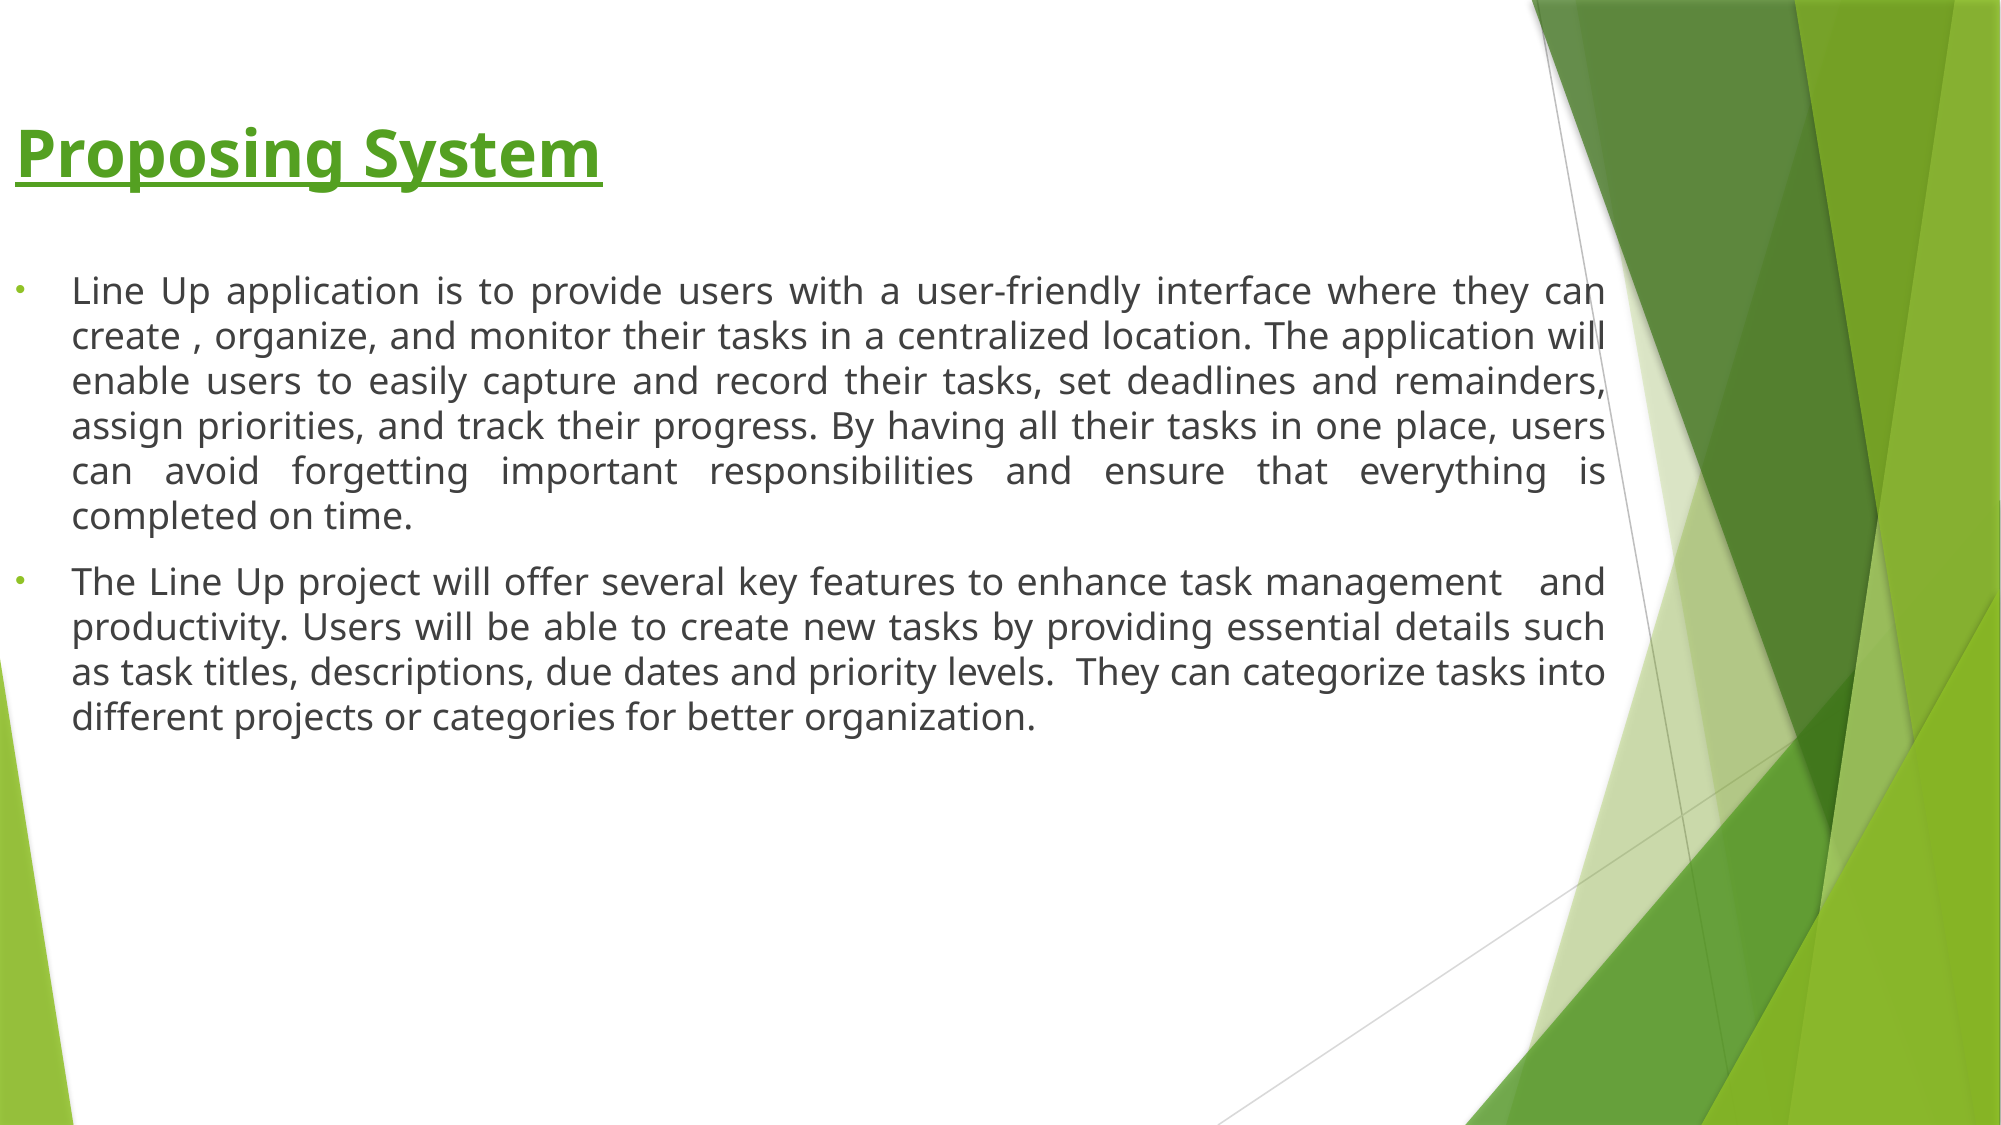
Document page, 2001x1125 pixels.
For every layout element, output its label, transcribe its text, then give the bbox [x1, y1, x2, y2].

list Line Up application is to provide users with a user-friendly interface where they can create , organize, and monitor their tasks in a centralized location. The application will enable users to easily capture and record their tasks, set deadlines and remainders, assign priorities, and track their progress. By having all their tasks in one place, users can avoid forgetting important responsibilities and ensure that everything is completed on time. The Line Up project will offer several key features to enhance task management and productivity. Users will be able to create new tasks by providing essential details such as task titles, descriptions, due dates and priority levels. They can categorize tasks into different projects or categories for better organization. [0, 259, 1623, 920]
title Proposing System [0, 103, 1786, 199]
